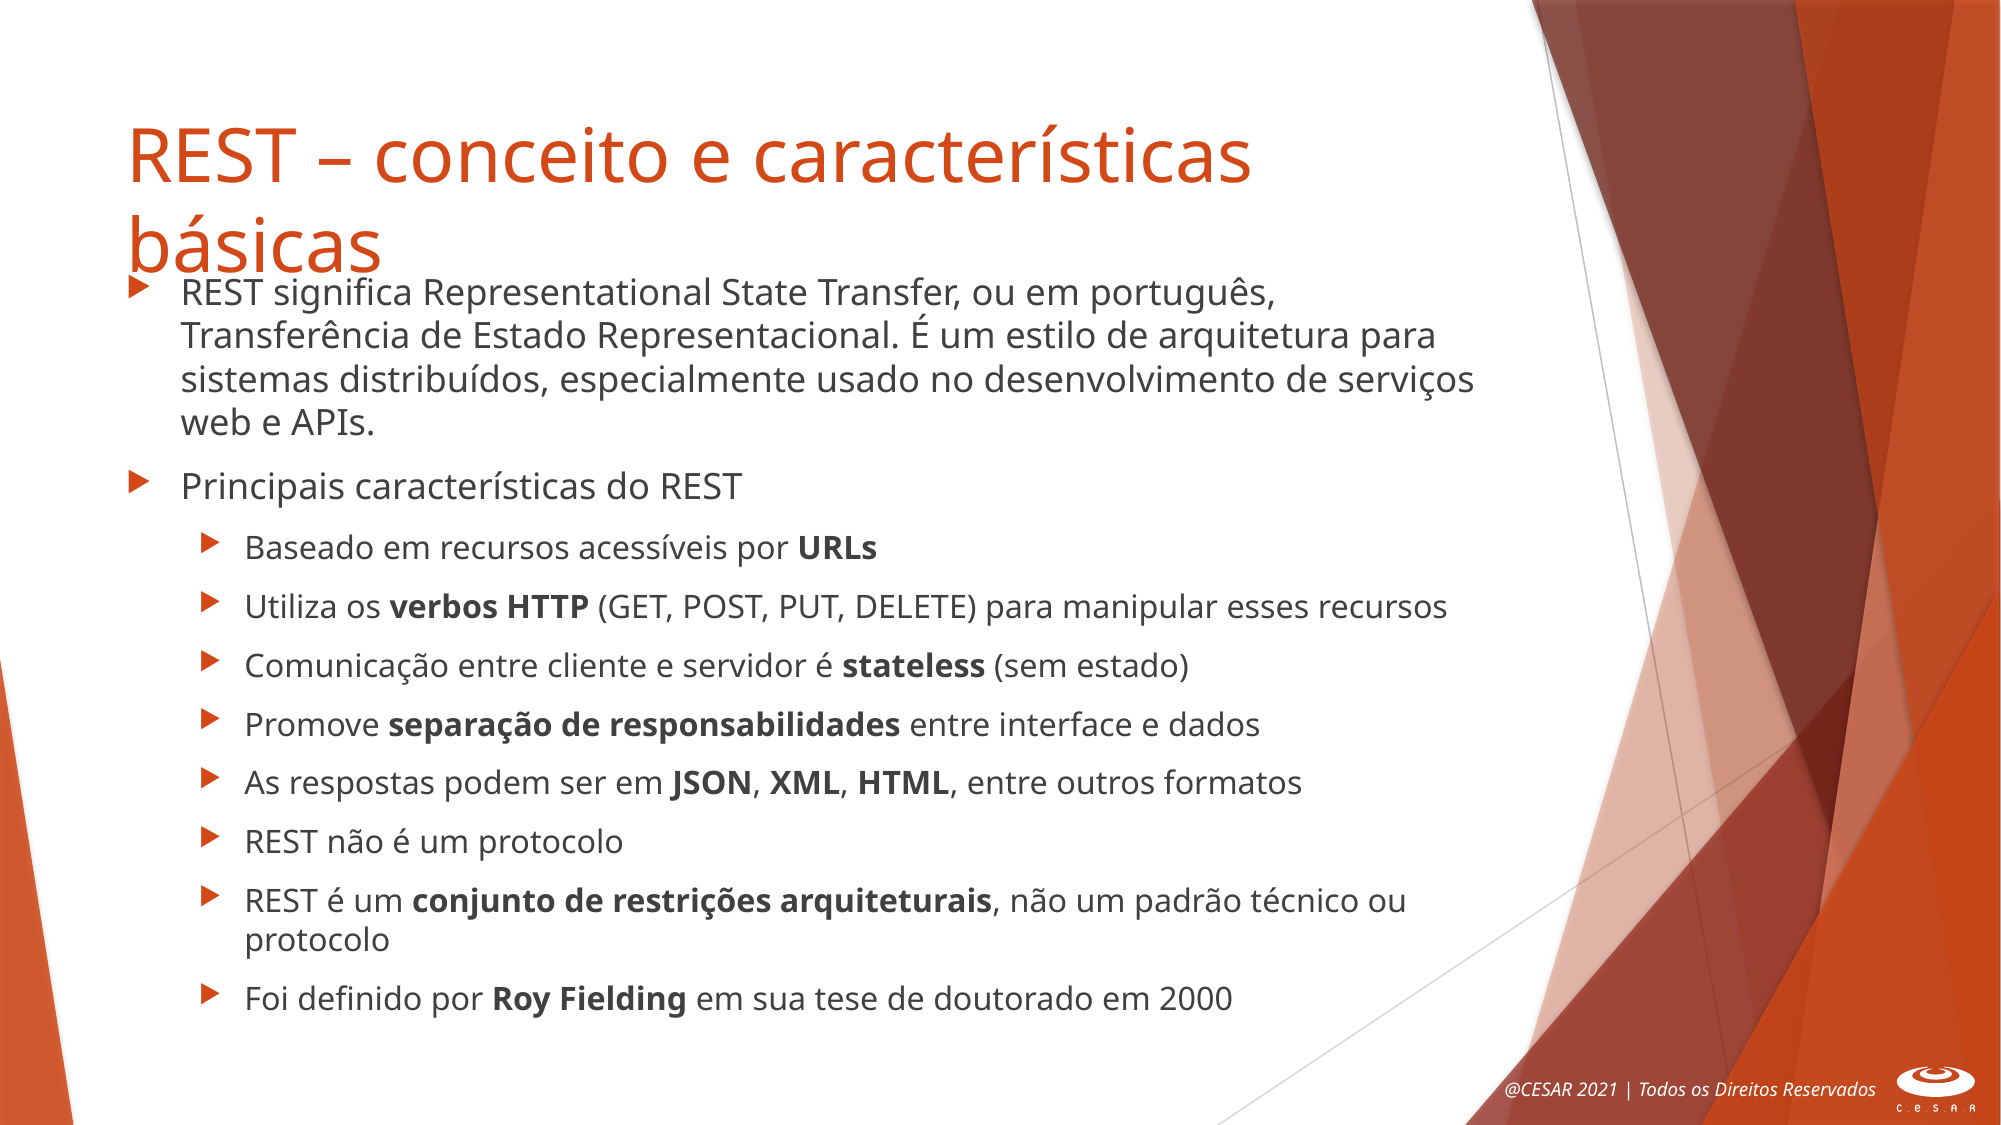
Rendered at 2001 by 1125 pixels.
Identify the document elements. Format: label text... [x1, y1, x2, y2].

title REST – conceito e características básicas [111, 99, 1522, 261]
list REST significa Representational State Transfer, ou em português, Transferência de Estado Representacional. É um estilo de arquitetura para sistemas distribuídos, especialmente usado no desenvolvimento de serviços web e APIs. Principais características do REST Baseado em recursos acessíveis por URLs Utiliza os verbos HTTP (GET, POST, PUT, DELETE) para manipular esses recursos Comunicação entre cliente e servidor é stateless (sem estado) Promove separação de responsabilidades entre interface e dados As respostas podem ser em JSON, XML, HTML, entre outros formatos REST não é um protocolo REST é um conjunto de restrições arquiteturais, não um padrão técnico ou protocolo Foi definido por Roy Fielding em sua tese de doutorado em 2000 [111, 261, 1522, 1025]
